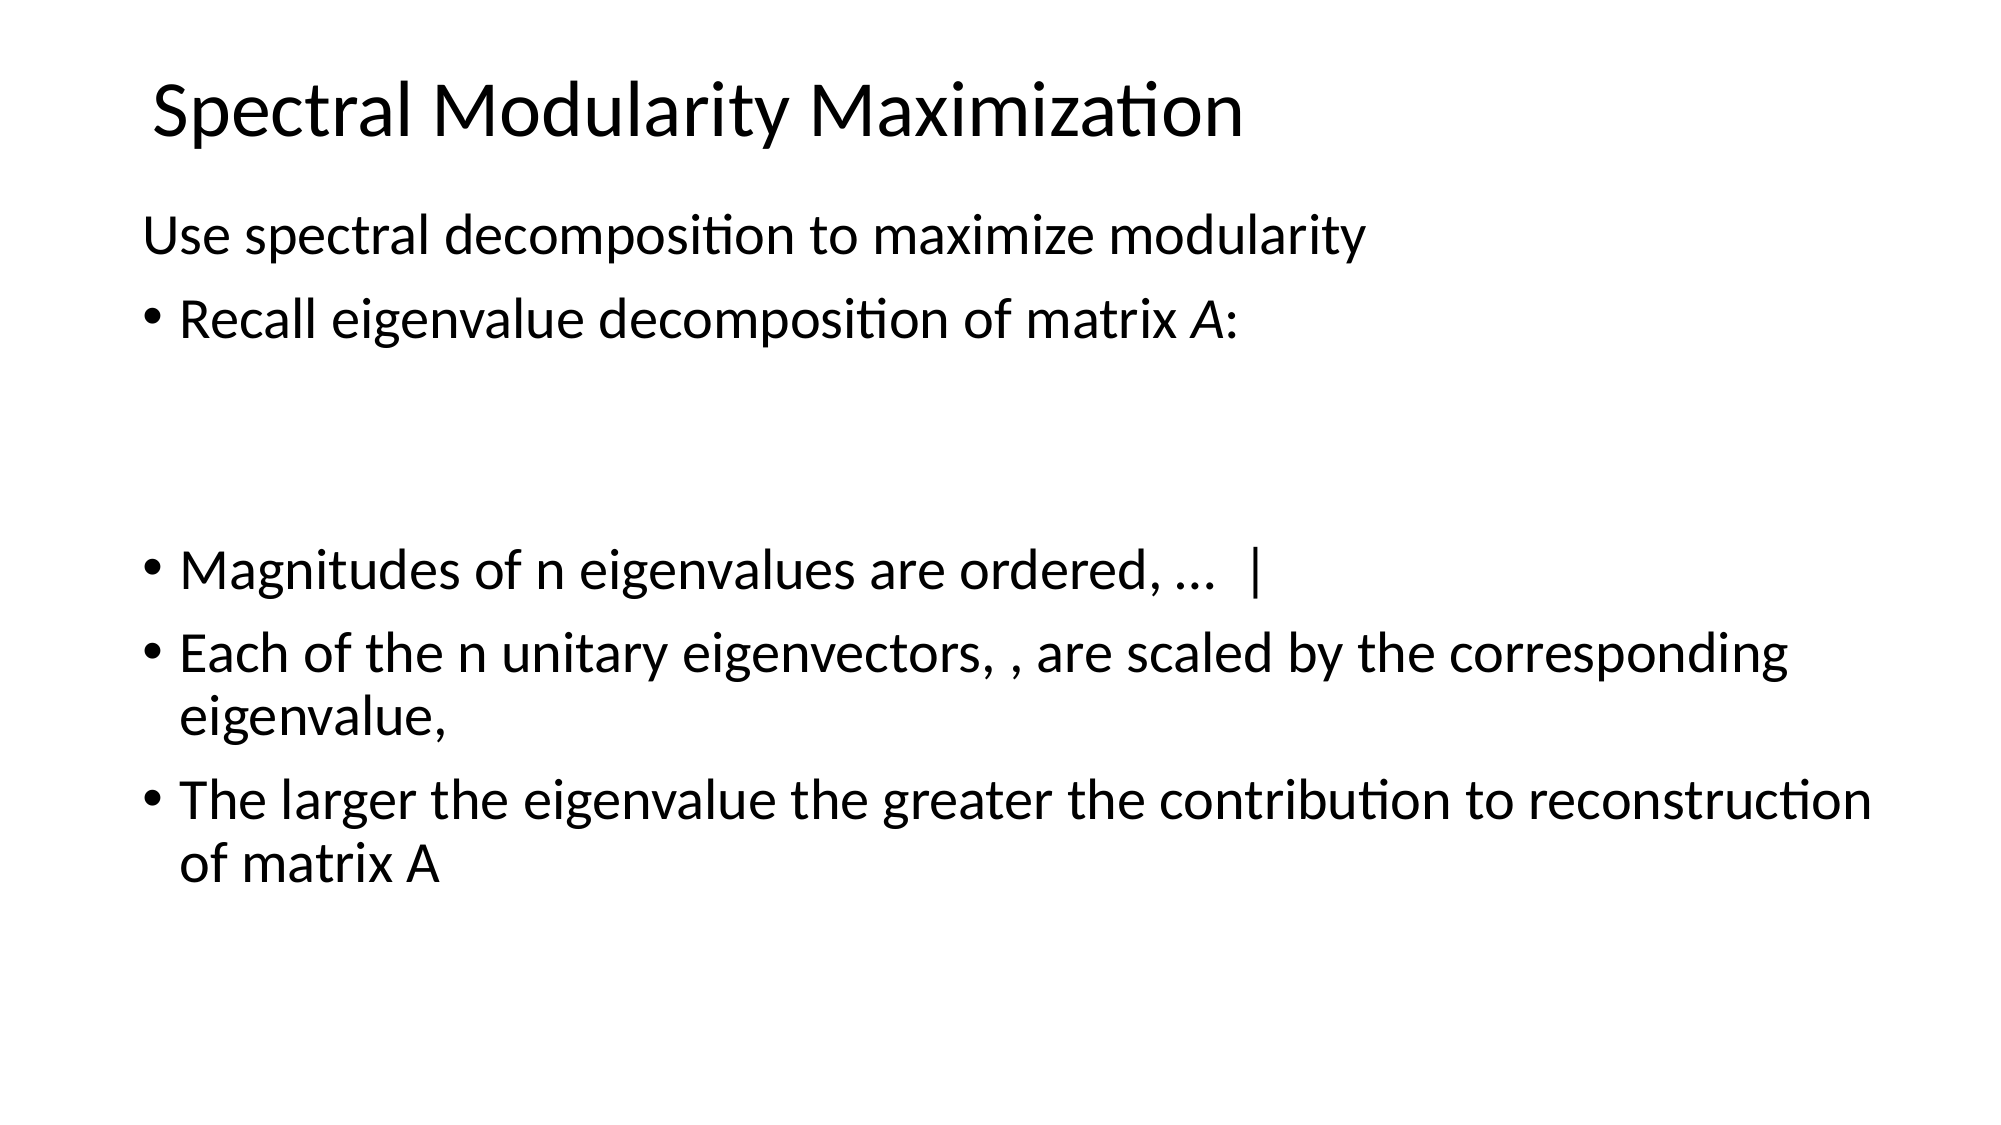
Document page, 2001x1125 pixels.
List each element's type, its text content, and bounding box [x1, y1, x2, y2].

title Spectral Modularity Maximization [137, 59, 1863, 162]
